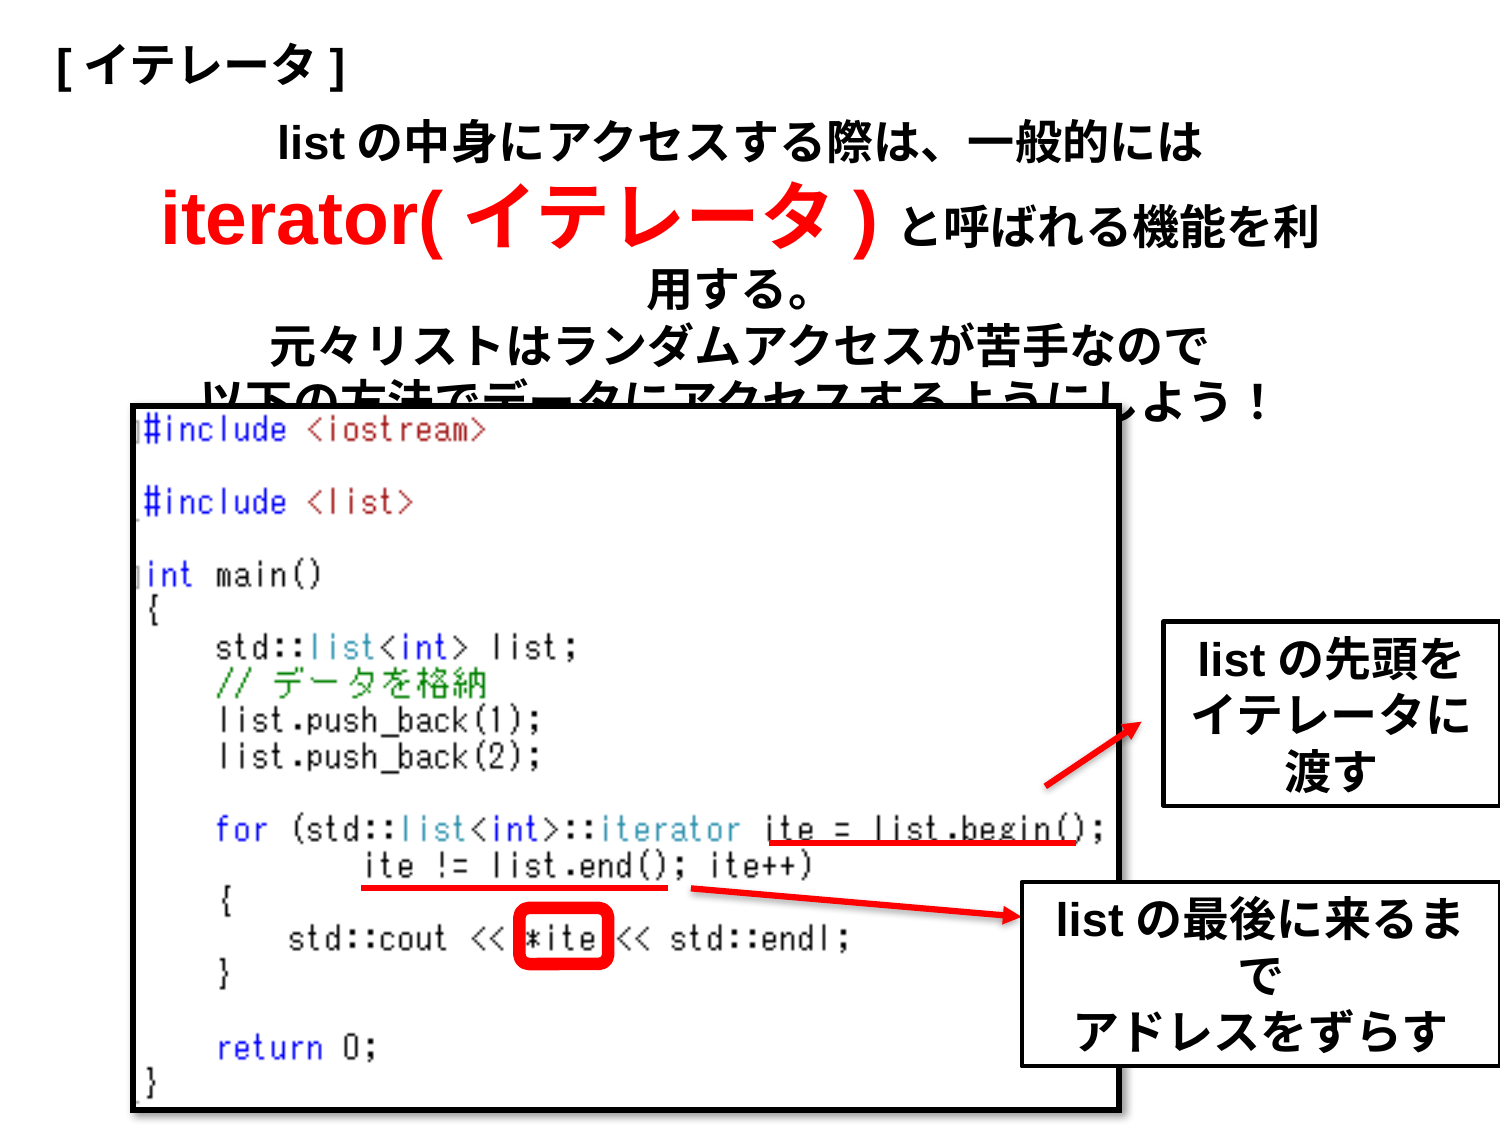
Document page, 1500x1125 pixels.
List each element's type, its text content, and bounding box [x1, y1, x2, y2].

text_box listの最後に来るまで アドレスをずらす [1121, 880, 1500, 1068]
text_box [イテレータ] [41, 27, 1117, 100]
text_box listの中身にアクセスする際は、一般的には iterator(イテレータ)と呼ばれる機能を利用する。 元々リストはランダムアクセスが苦手なので 以下の方法でデータにアクセスするようにしよう！ [135, 105, 1347, 437]
text_box listの先頭を イテレータに 渡す [1161, 619, 1500, 808]
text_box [690, 888, 1022, 918]
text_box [1045, 721, 1142, 787]
picture [135, 408, 1117, 1107]
